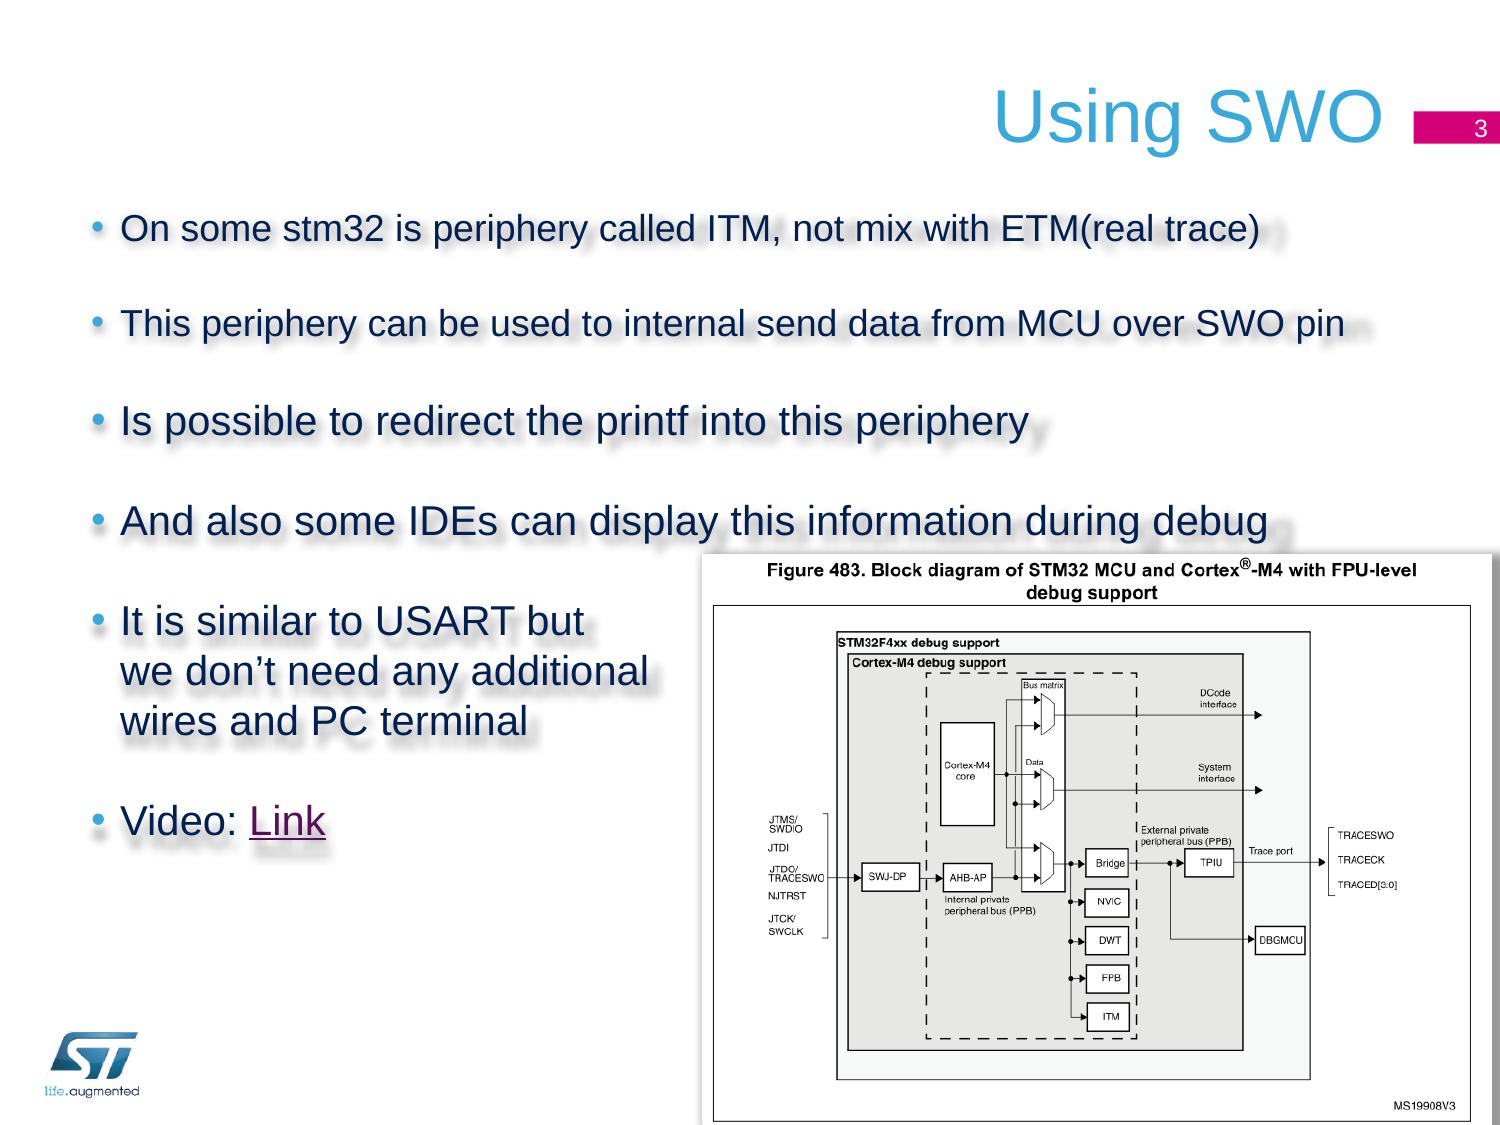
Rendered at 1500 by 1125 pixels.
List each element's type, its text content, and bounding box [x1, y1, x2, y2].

slide_number 3 [1413, 111, 1500, 144]
title Using SWO [75, 19, 1400, 194]
list On some stm32 is periphery called ITM, not mix with ETM(real trace) This periphery can be used to internal send data from MCU over SWO pin Is possible to redirect the printf into this periphery And also some IDEs can display this information during debug It is similar to USART but we don’t need any additional wires and PC terminal Video: Link [76, 196, 1427, 909]
picture [37, 1022, 147, 1104]
picture [702, 554, 1492, 1125]
